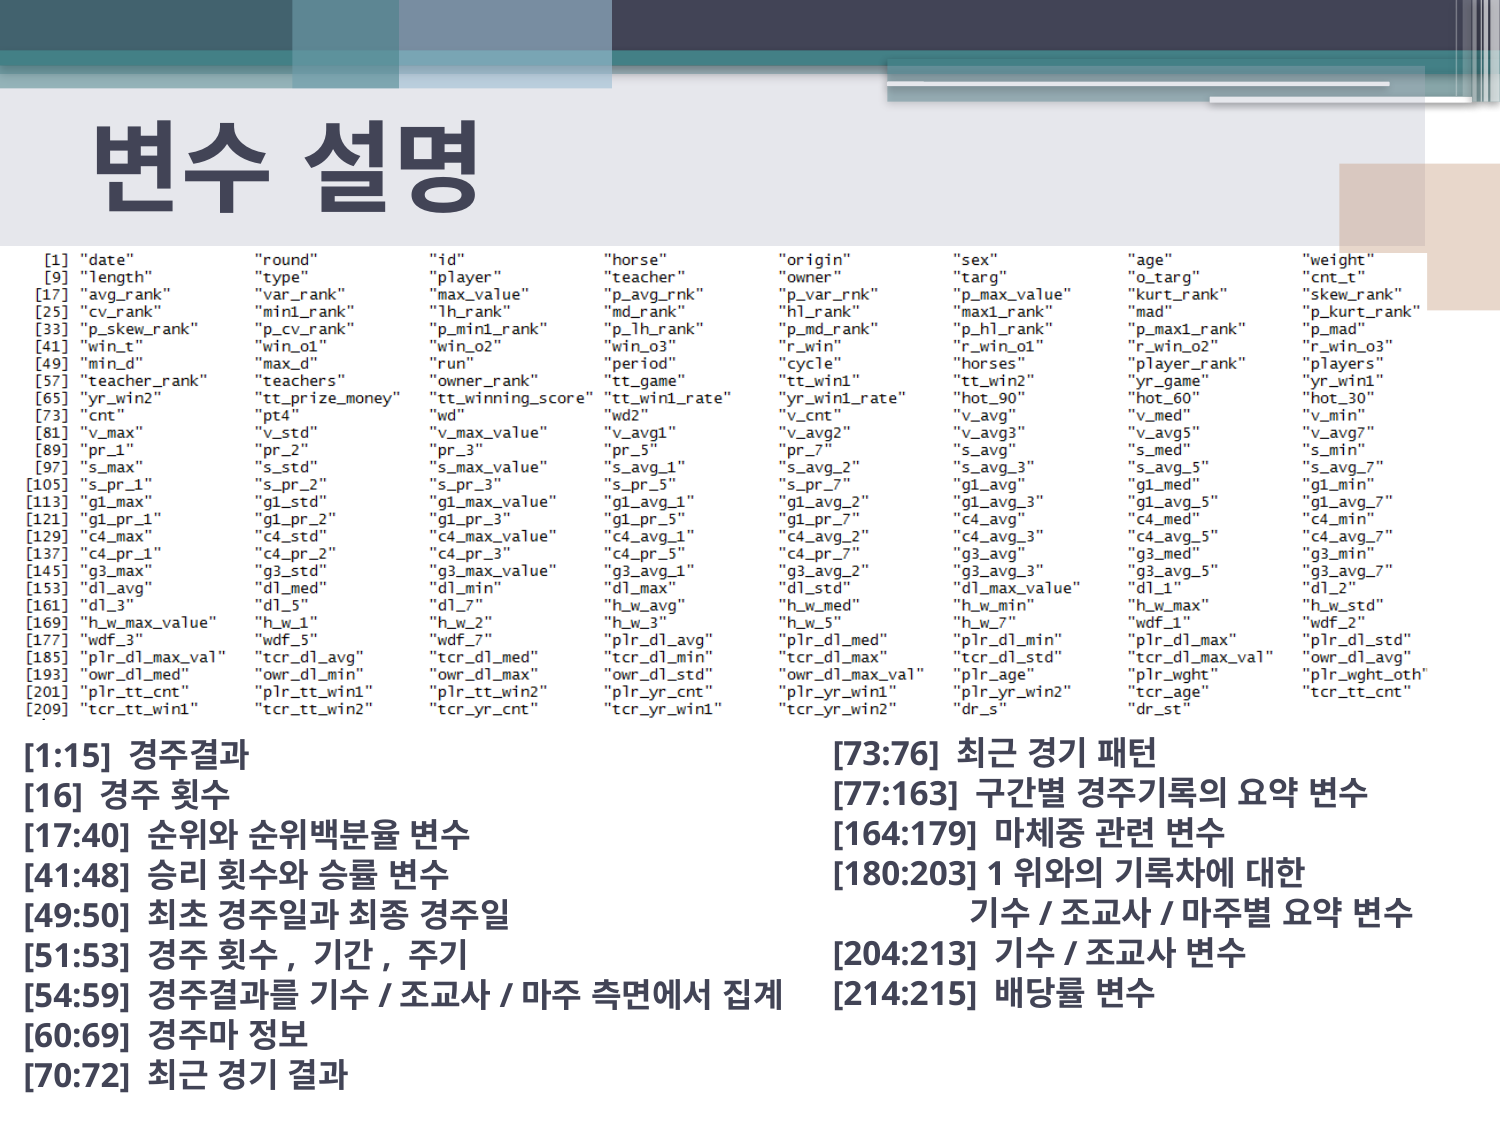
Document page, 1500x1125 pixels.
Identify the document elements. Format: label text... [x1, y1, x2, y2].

title 변수 설명 [75, 77, 1425, 251]
text_box [73:76] 최근 경기 패턴 [77:163] 구간별 경주기록의 요약 변수 [164:179] 마체중 관련 변수 [180:203] 1위와의 기록차에 대한 기수/조교사/마주별 요약 변수 [204:213] 기수/조교사 변수 [214:215] 배당률 변수 [817, 724, 1500, 1019]
picture [22, 252, 1428, 720]
text_box [1:15] 경주결과 [16] 경주 횟수 [17:40] 순위와 순위백분율 변수 [41:48] 승리 횟수와 승률 변수 [49:50] 최초 경주일과 최종 경주일 [51:53] 경주 횟수, 기간, 주기 [54:59] 경주결과를 기수/조교사/마주 측면에서 집계 [60:69] 경주마 정보 [70:72] 최근 경기 결과 [8, 726, 1360, 1125]
